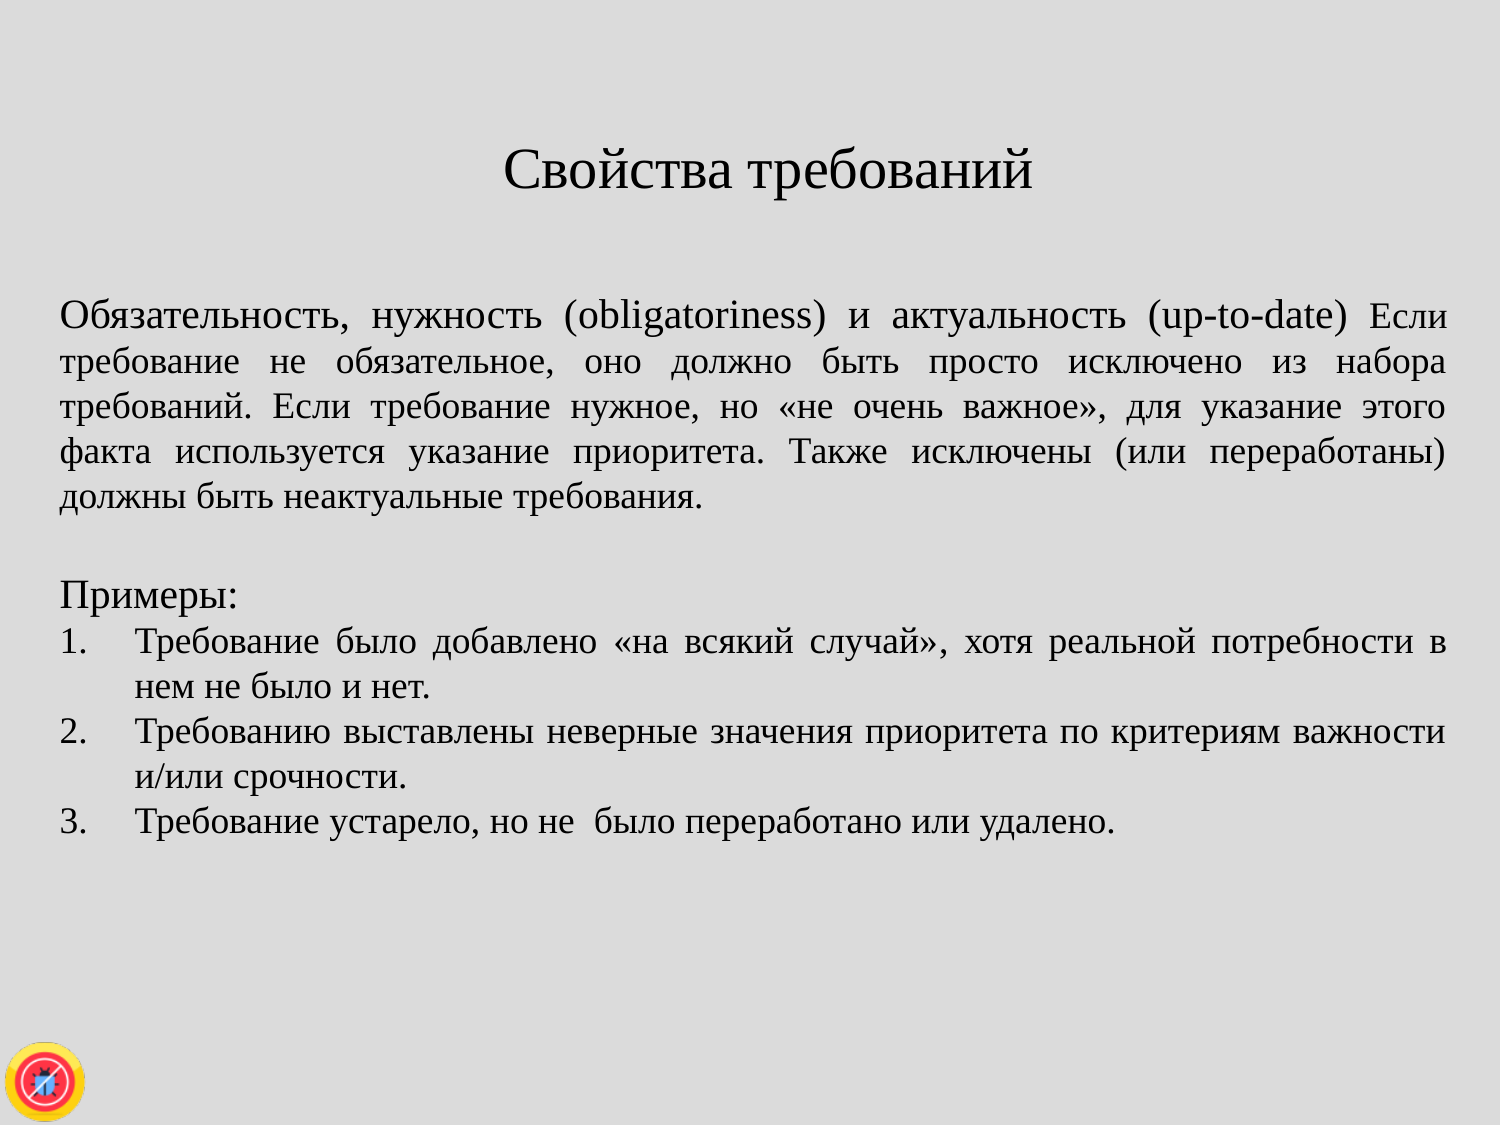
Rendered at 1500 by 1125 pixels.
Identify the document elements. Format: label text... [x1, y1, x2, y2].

text_box Свойства требований [59, 122, 1478, 208]
picture [3, 1040, 87, 1124]
text_box Обязательность, нужность (obligatoriness) и актуальность (up-to-date) Если требование не обязательное, оно должно быть просто исключено из набора требований. Если требование нужное, но «не очень важное», для указание этого факта используется указание приоритета. Также исключены (или переработаны) должны быть неактуальные требования. Примеры: Требование было добавлено «на всякий случай», хотя реальной потребности в нем не было и нет. Требованию выставлены неверные значения приоритета по критериям важности и/или срочности. Требование устарело, но не было переработано или удалено. [44, 278, 1463, 849]
